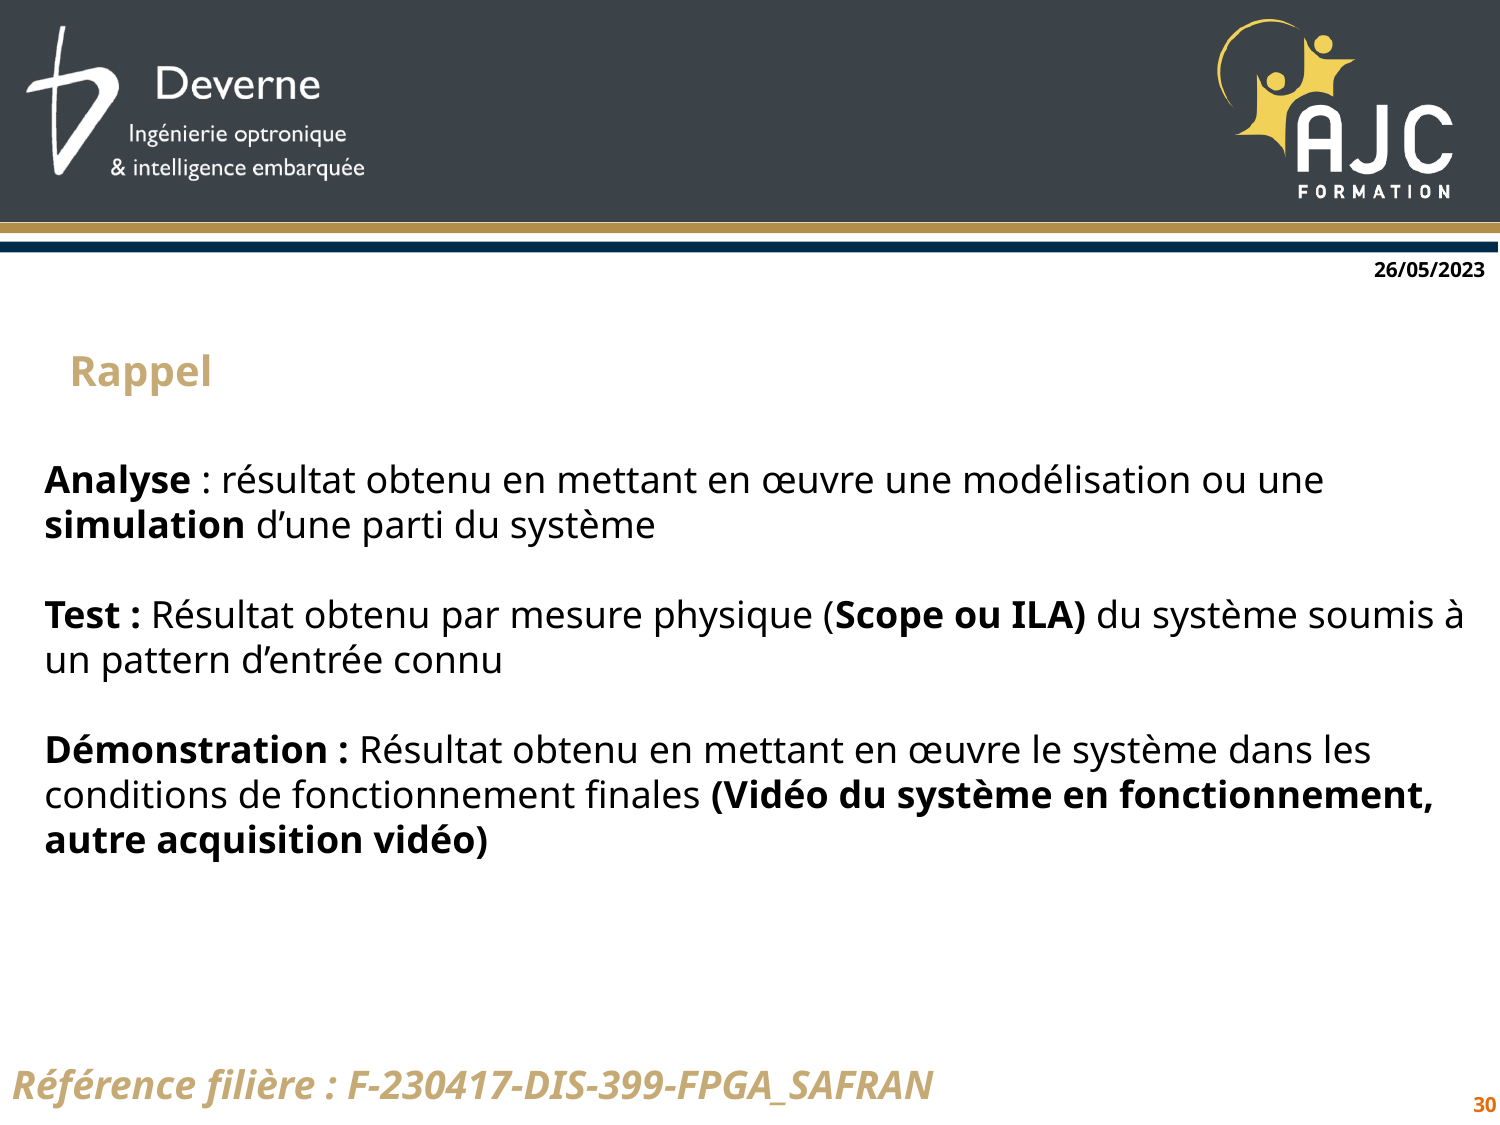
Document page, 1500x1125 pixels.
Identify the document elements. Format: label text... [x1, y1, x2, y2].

text_box Référence filière : F-230417-DIS-399-FPGA_SAFRAN [0, 1053, 1019, 1125]
text_box 26/05/2023 [1357, 249, 1500, 290]
picture [26, 25, 399, 197]
text_box [1494, 0, 1500, 224]
text_box Analyse : résultat obtenu en mettant en œuvre une modélisation ou une simulation d’une parti du système Test : Résultat obtenu par mesure physique (Scope ou ILA) du système soumis à un pattern d’entrée connu Démonstration : Résultat obtenu en mettant en œuvre le système dans les conditions de fonctionnement finales (Vidéo du système en fonctionnement, autre acquisition vidéo) [0, 448, 1500, 1042]
text_box 30 [1458, 1084, 1500, 1125]
text_box Rappel [0, 337, 1500, 448]
text_box [0, 0, 1187, 224]
picture [1193, 0, 1489, 230]
